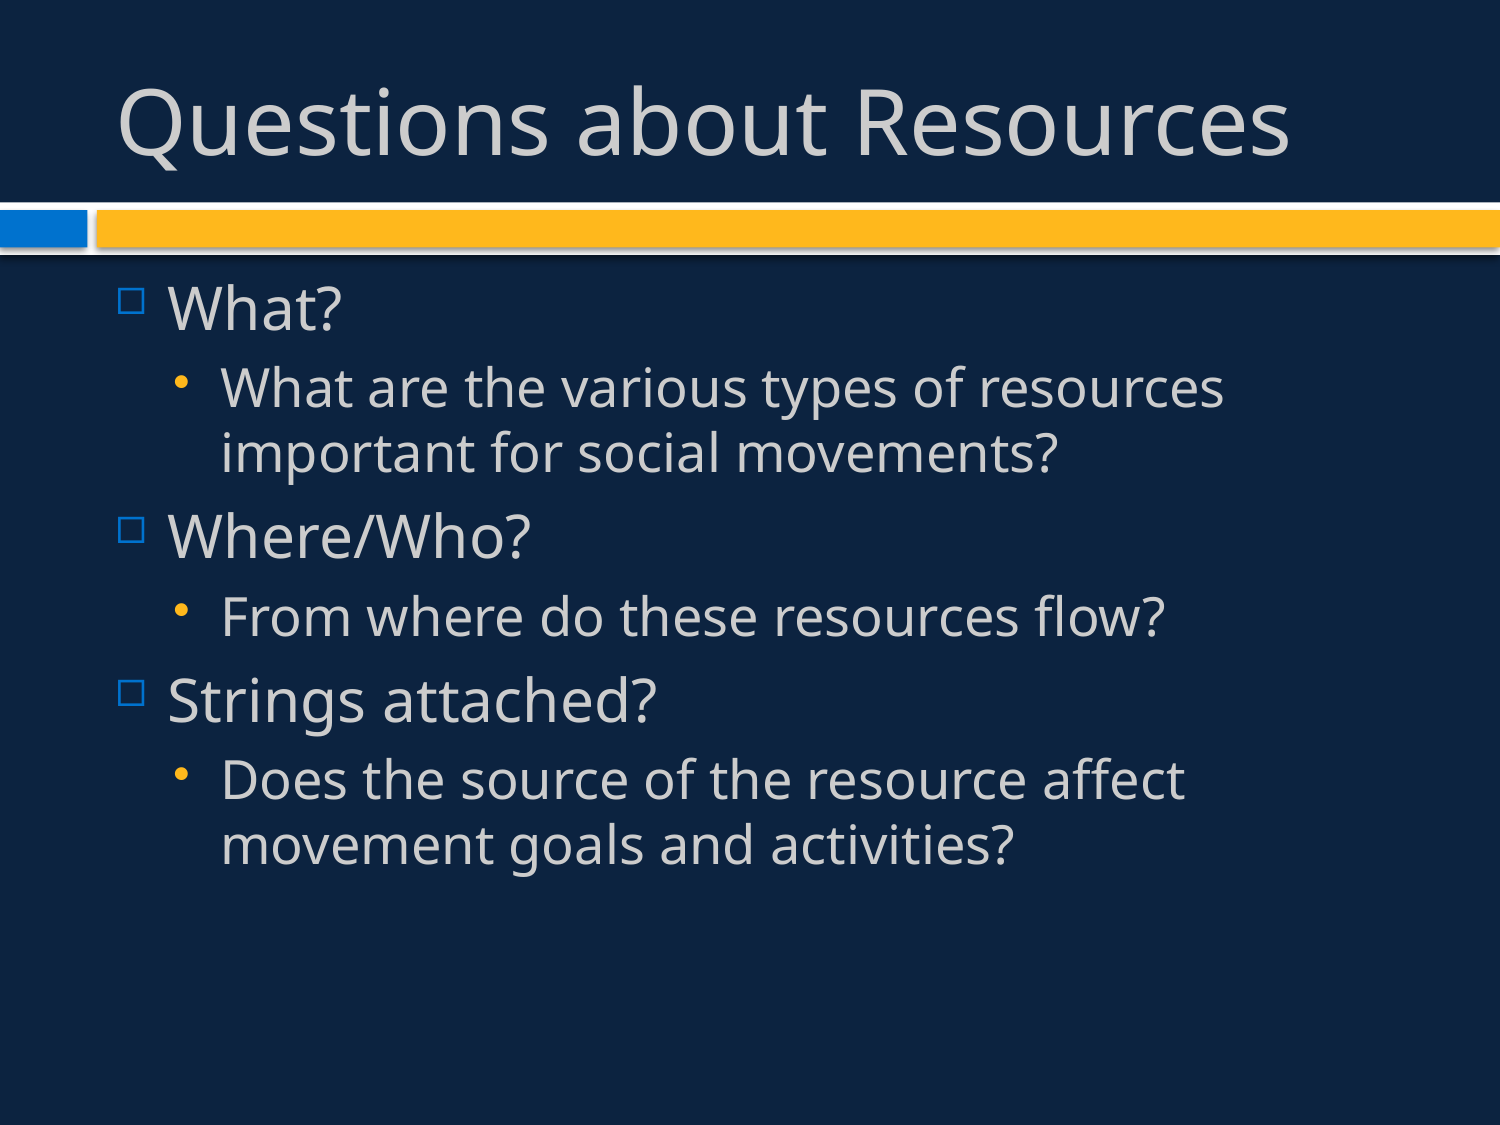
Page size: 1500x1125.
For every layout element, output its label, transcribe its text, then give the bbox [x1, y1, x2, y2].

list What? What are the various types of resources important for social movements? Where/Who? From where do these resources flow? Strings attached? Does the source of the resource affect movement goals and activities? [100, 262, 1438, 1000]
title Questions about Resources [100, 37, 1438, 200]
